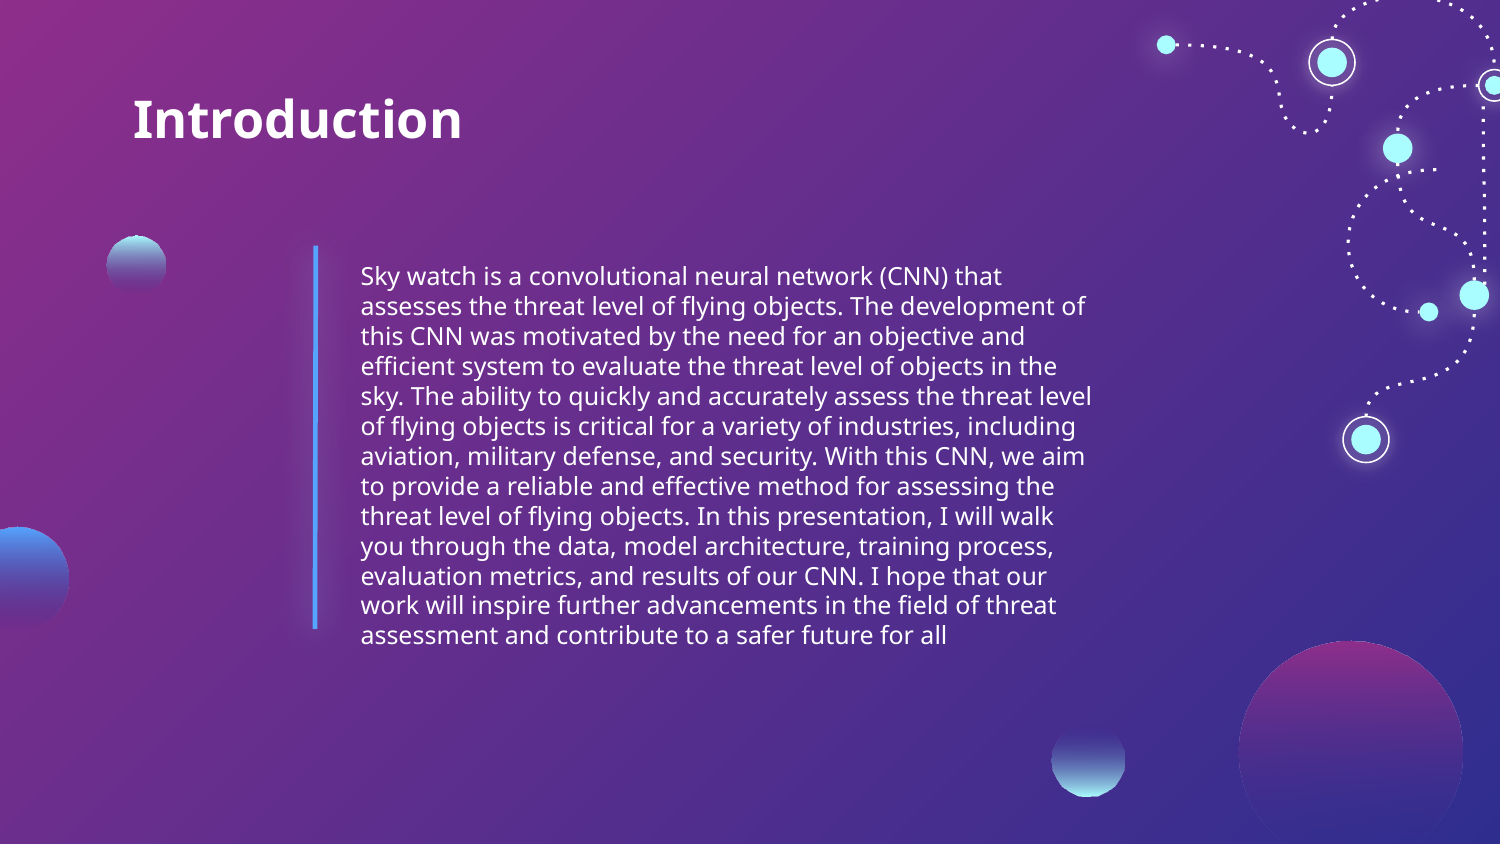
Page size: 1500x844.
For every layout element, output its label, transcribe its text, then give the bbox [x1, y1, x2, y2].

title Introduction [118, 71, 1382, 166]
text_box [701, 385, 1500, 452]
text_box [106, 235, 166, 295]
subtitle Sky watch is a convolutional neural network (CNN) that assesses the threat level of flying objects. The development of this CNN was motivated by the need for an objective and efficient system to evaluate the threat level of objects in the sky. The ability to quickly and accurately assess the threat level of flying objects is critical for a variety of industries, including aviation, military defense, and security. With this CNN, we aim to provide a reliable and effective method for assessing the threat level of flying objects. In this presentation, I will walk you through the data, model architecture, training process, evaluation metrics, and results of our CNN. I hope that our work will inspire further advancements in the field of threat assessment and contribute to a safer future for all [345, 245, 1116, 516]
